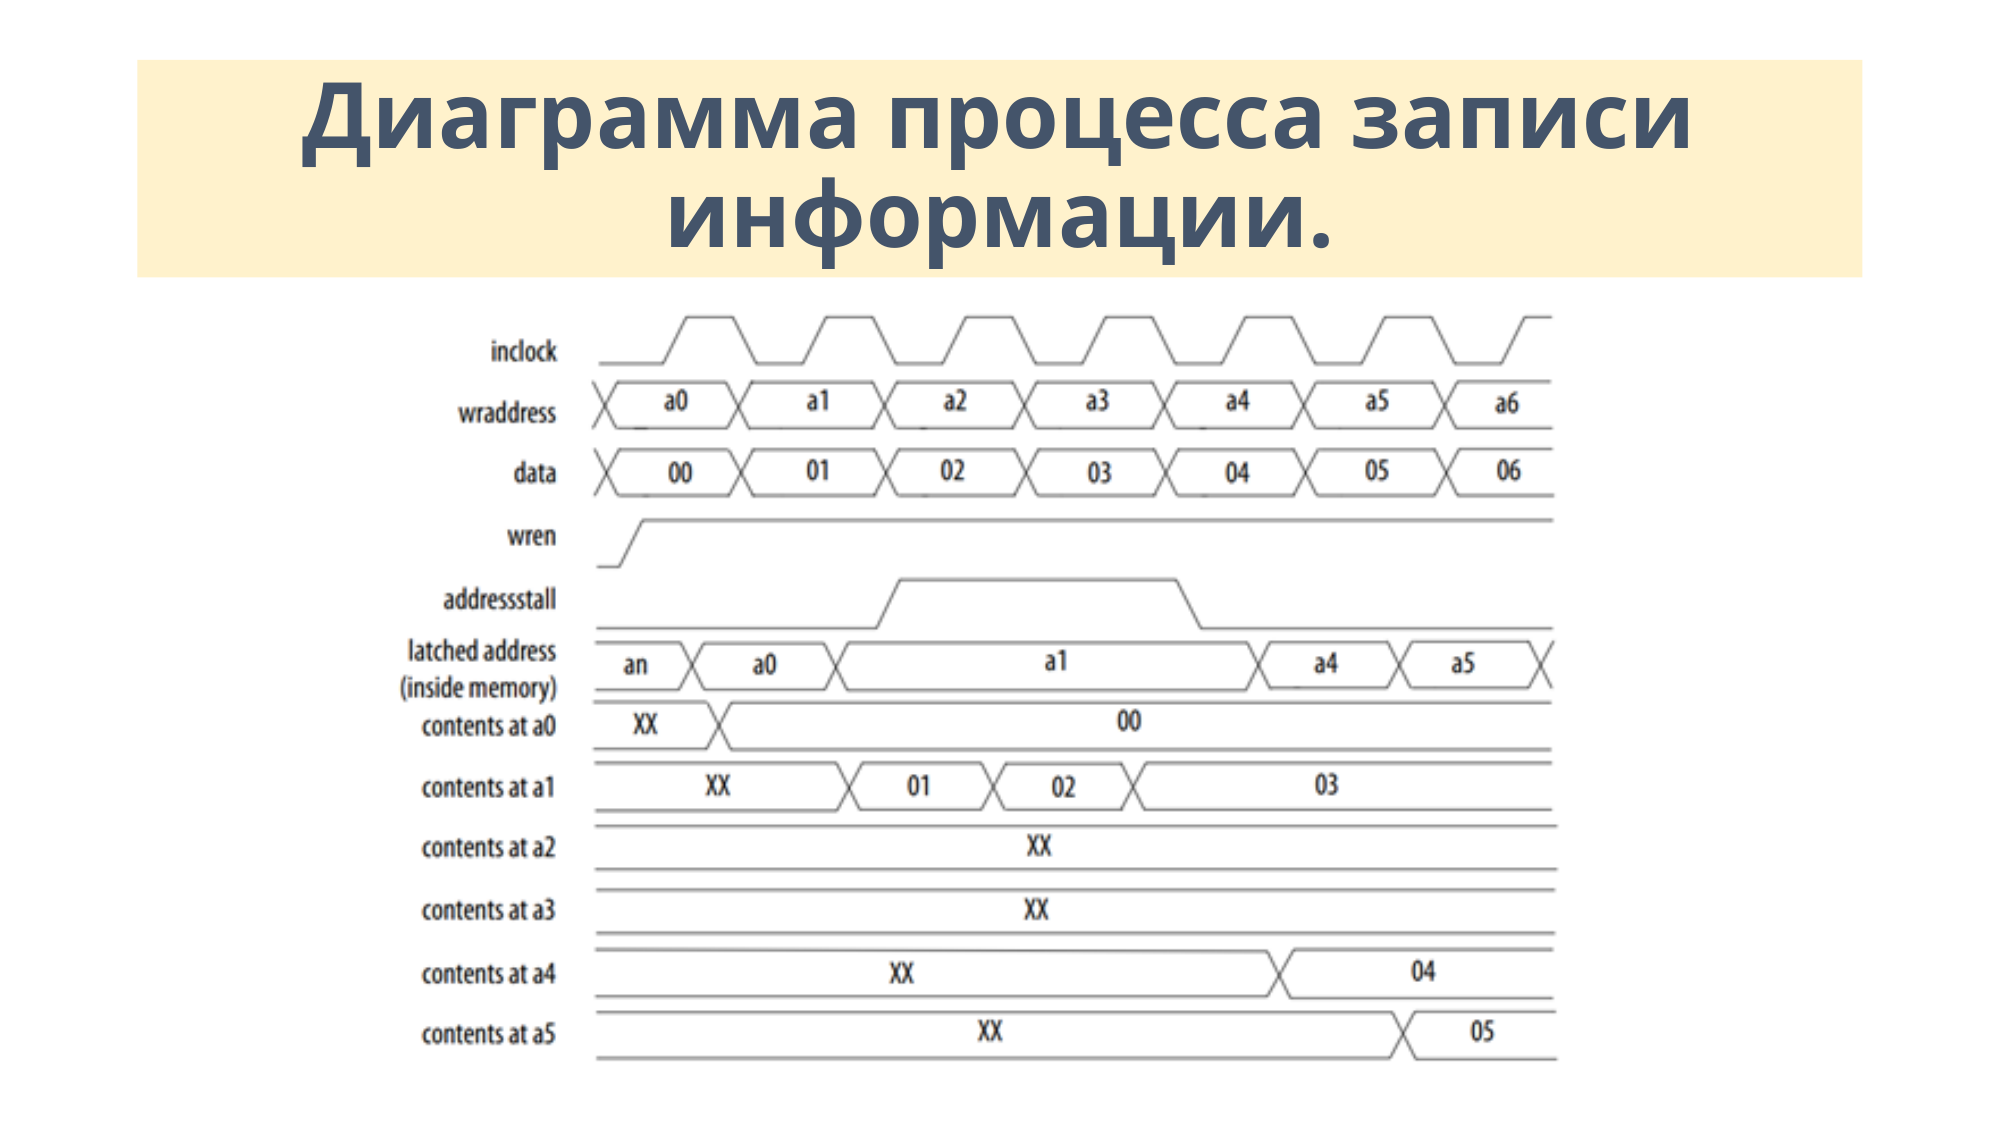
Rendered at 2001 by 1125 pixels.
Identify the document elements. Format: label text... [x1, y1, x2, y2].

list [329, 310, 1641, 1084]
title Диаграмма процесса записи информации. [137, 59, 1863, 278]
